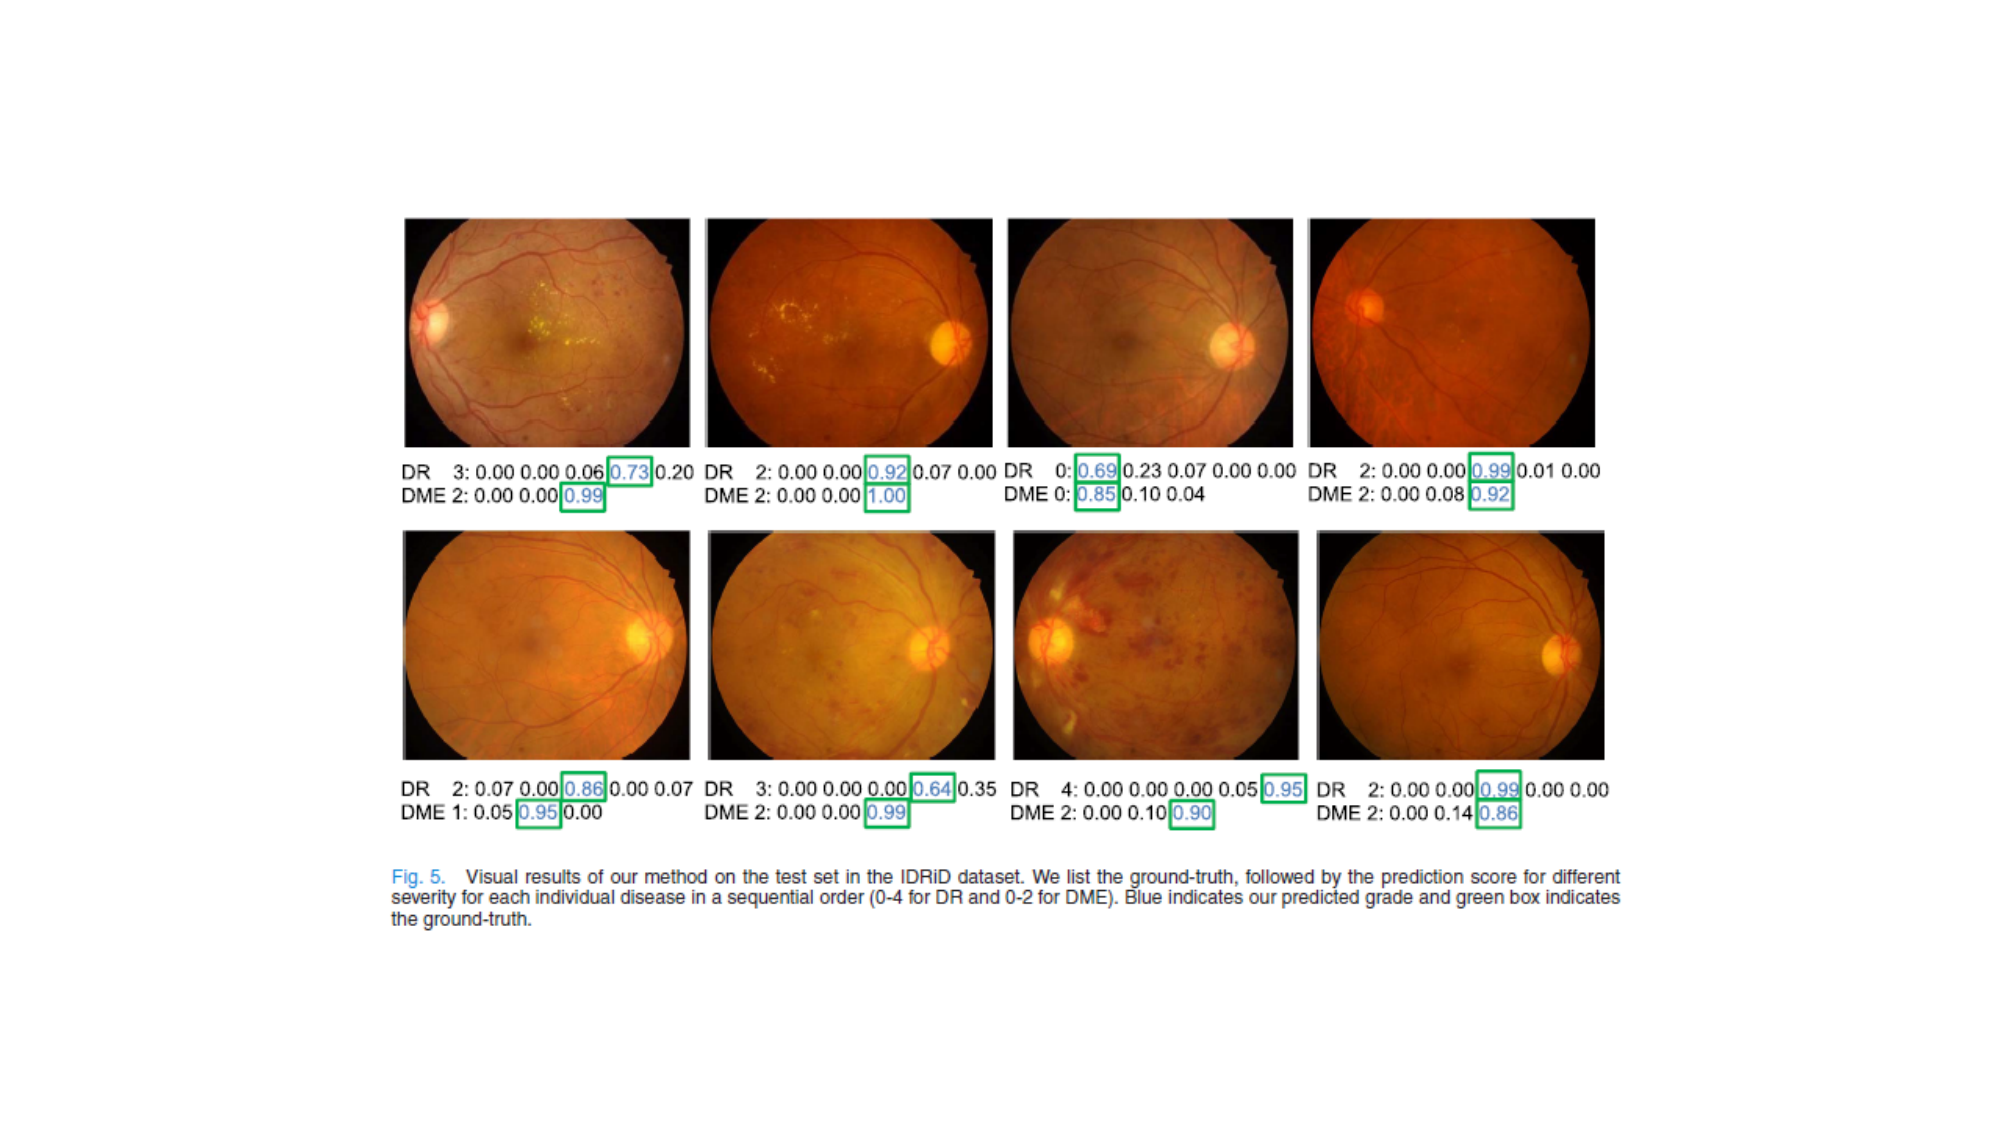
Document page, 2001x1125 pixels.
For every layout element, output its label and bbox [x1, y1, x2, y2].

picture [378, 174, 1622, 951]
